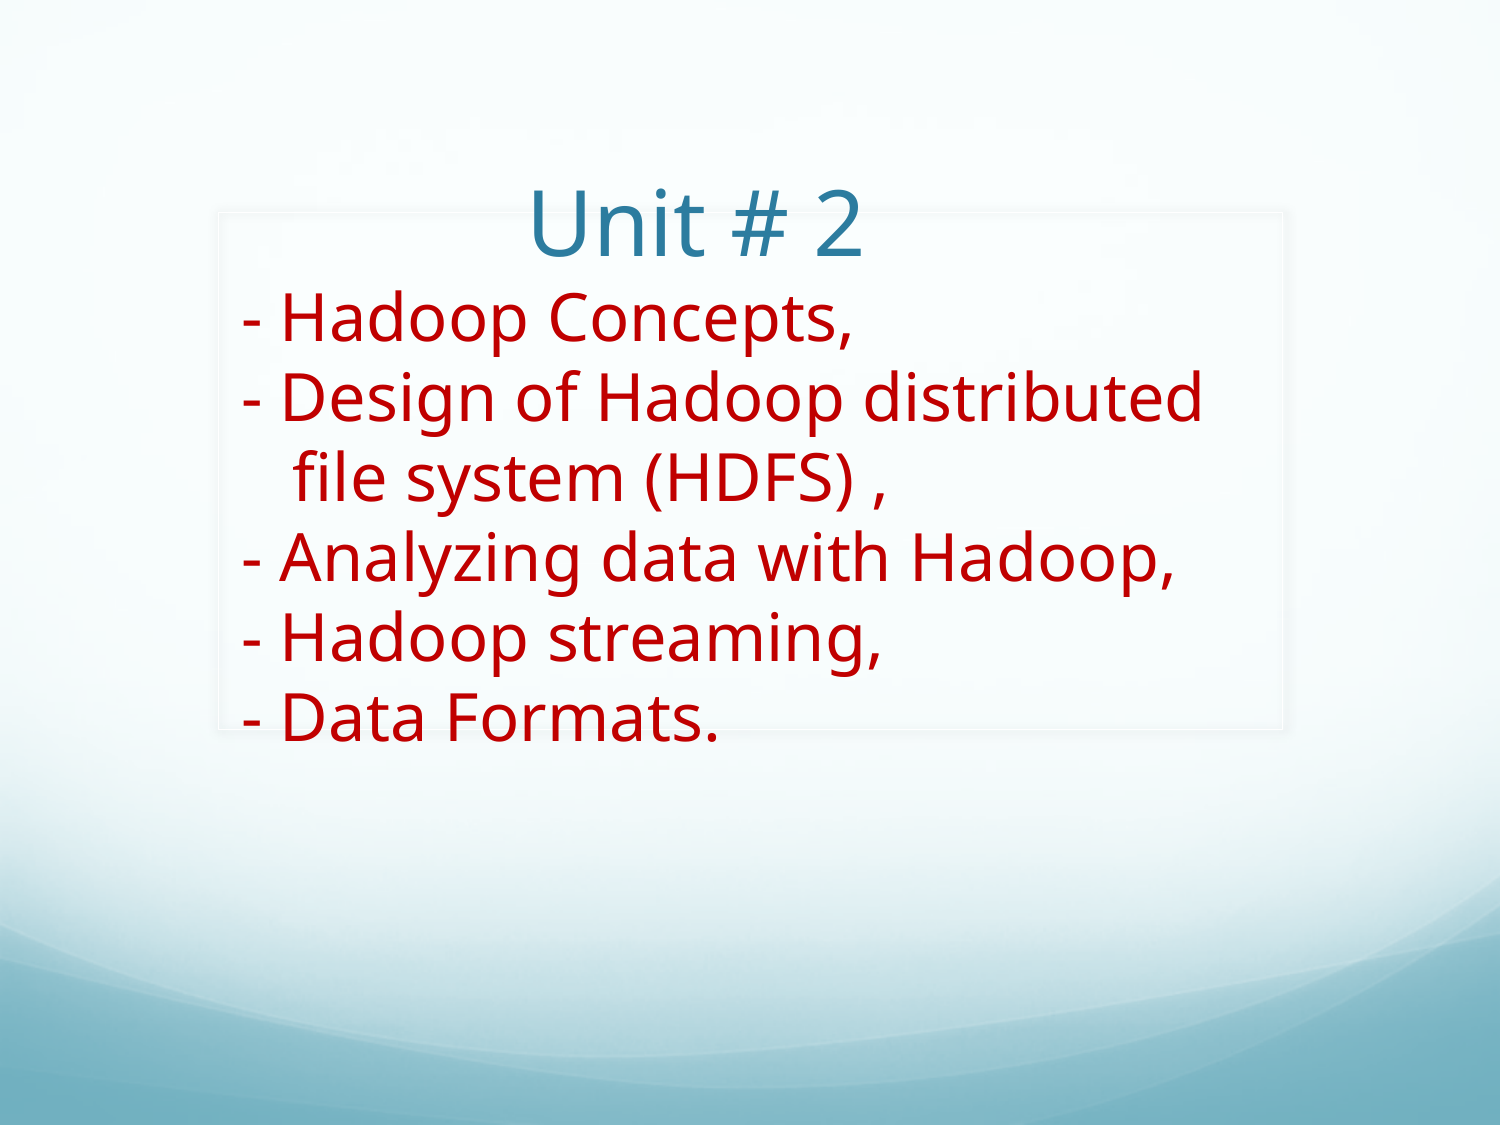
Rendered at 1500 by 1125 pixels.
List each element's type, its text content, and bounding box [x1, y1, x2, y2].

title Unit # 2 - Hadoop Concepts, - Design of Hadoop distributed file system (HDFS) , - Analyzing data with Hadoop, - Hadoop streaming, - Data Formats. [226, 636, 1293, 872]
